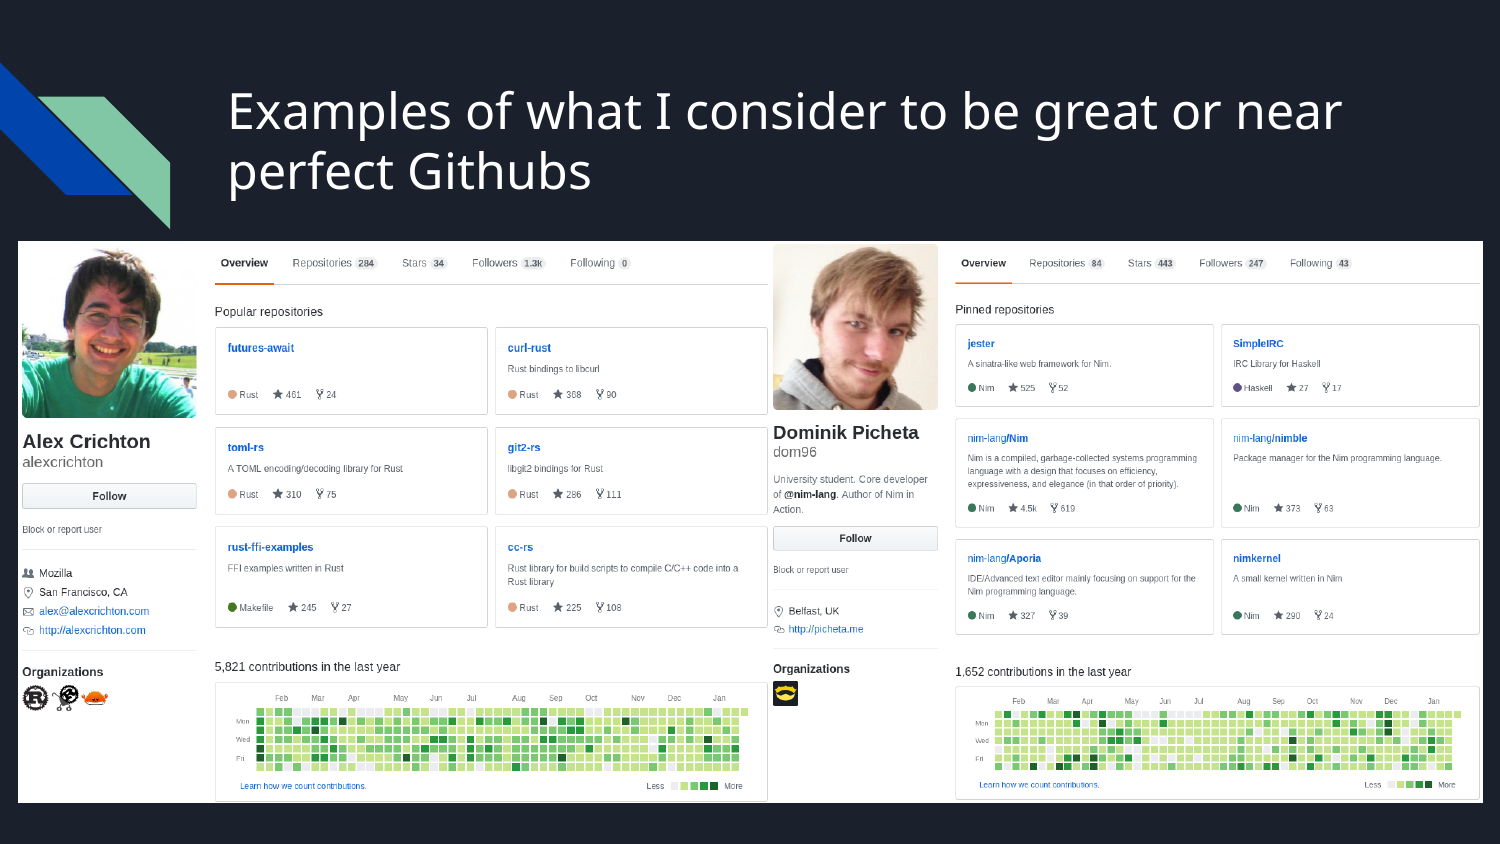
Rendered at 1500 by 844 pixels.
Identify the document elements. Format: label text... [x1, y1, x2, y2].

title Examples of what I consider to be great or near perfect Githubs [212, 64, 1368, 215]
picture [18, 240, 1484, 804]
